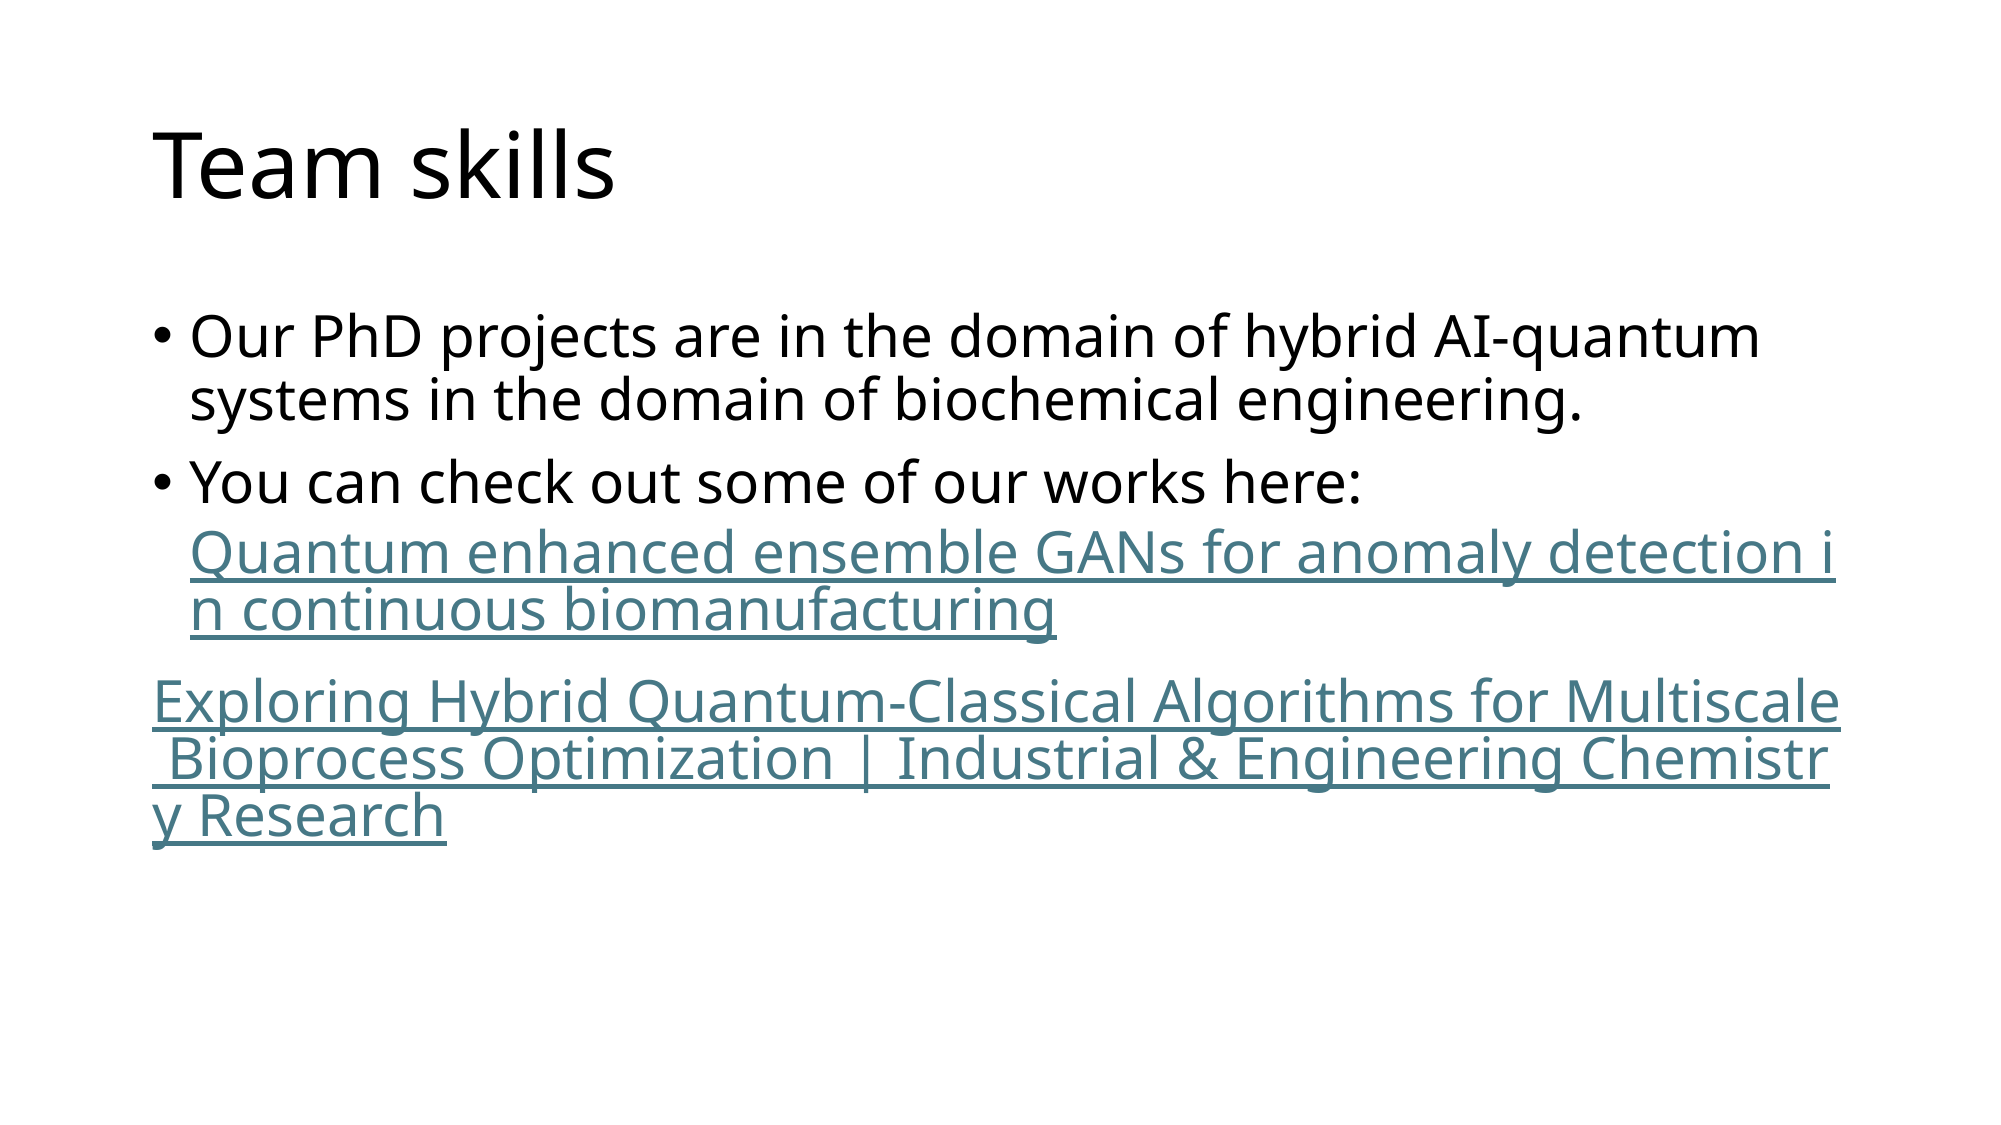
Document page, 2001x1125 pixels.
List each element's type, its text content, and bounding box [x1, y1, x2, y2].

title Team skills [137, 59, 1863, 278]
list Our PhD projects are in the domain of hybrid AI-quantum systems in the domain of biochemical engineering. You can check out some of our works here: Quantum enhanced ensemble GANs for anomaly detection in continuous biomanufacturing Exploring Hybrid Quantum-Classical Algorithms for Multiscale Bioprocess Optimization | Industrial & Engineering Chemistry Research [137, 299, 1863, 1014]
